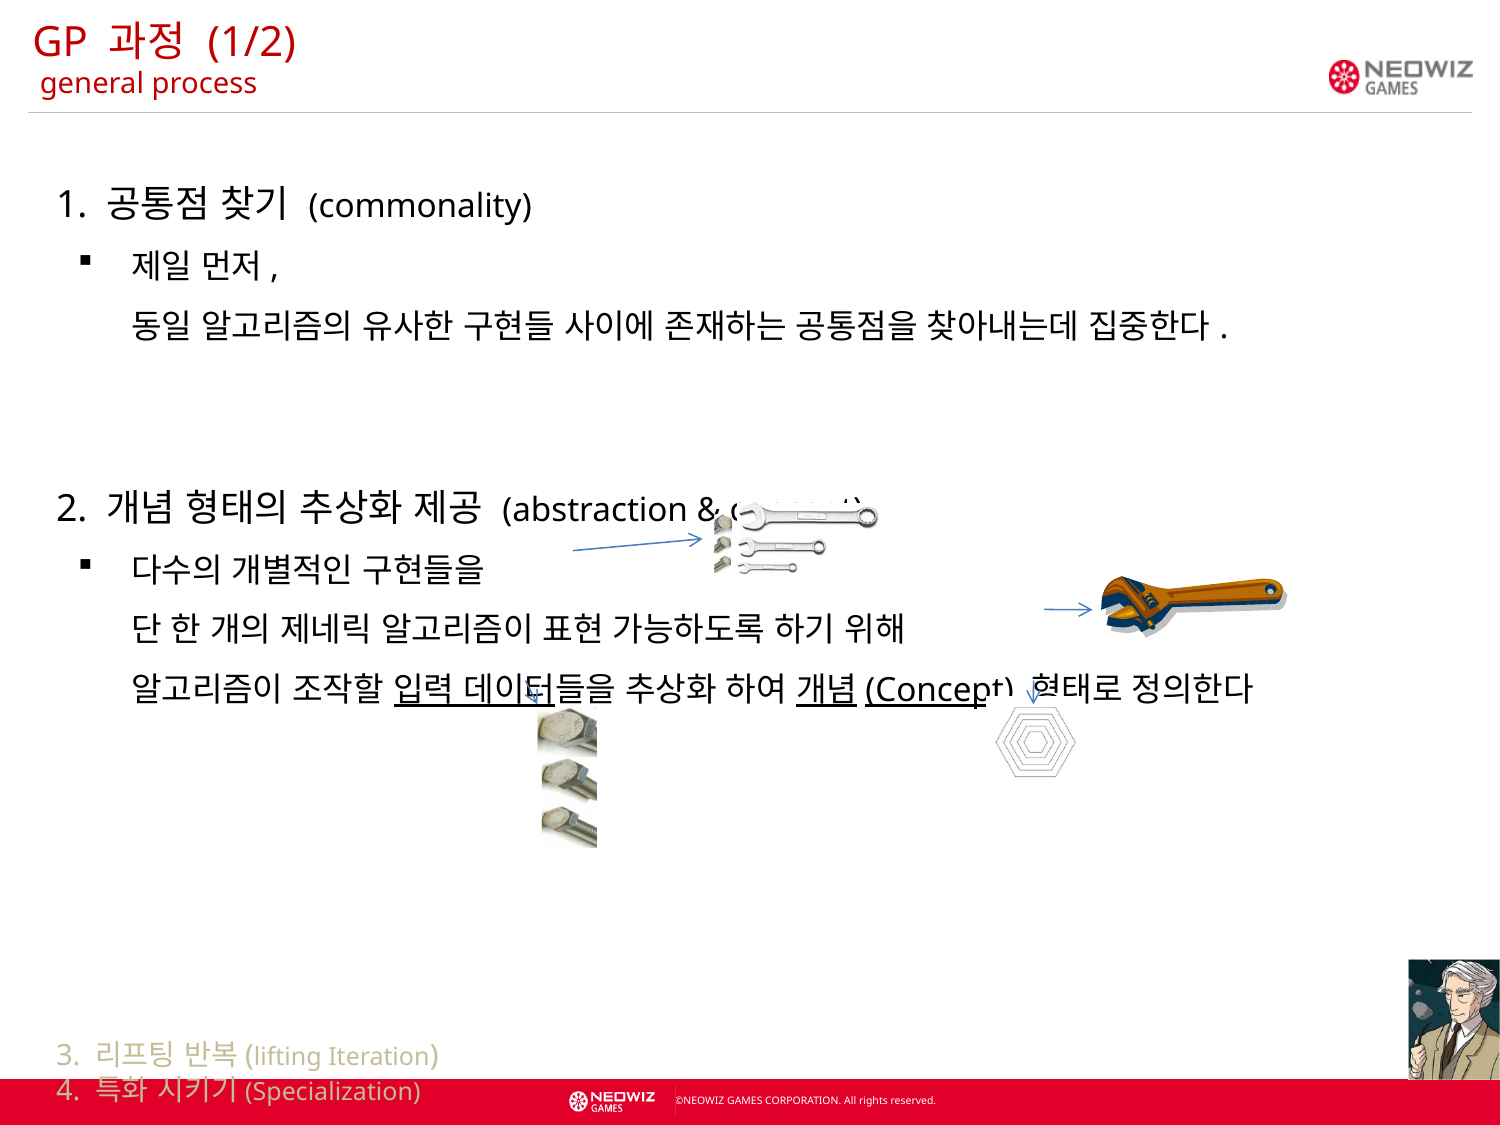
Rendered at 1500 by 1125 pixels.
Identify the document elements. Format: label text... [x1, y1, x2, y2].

picture [1368, 60, 1473, 96]
picture [553, 1086, 654, 1116]
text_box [519, 686, 544, 699]
picture [496, 708, 638, 848]
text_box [714, 503, 881, 578]
picture [985, 696, 1083, 789]
picture [1407, 959, 1500, 1080]
text_box [14, 0, 446, 213]
picture [1103, 549, 1281, 658]
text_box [572, 538, 703, 551]
list 1. 공통점 찾기 (commonality) 제일 먼저, 동일 알고리즘의 유사한 구현들 사이에 존재하는 공통점을 찾아내는데 집중한다. 2. 개념 형태의 추상화 제공 (abstraction & concept) 다수의 개별적인 구현들을 단 한 개의 제네릭 알고리즘이 표현 가능하도록 하기 위해 알고리즘이 조작할 입력 데이터들을 추상화 하여 개념(Concept) 형태로 정의한다 3. 리프팅 반복(lifting Iteration) 4. 특화 시키기(Specialization) [41, 172, 1471, 934]
text_box GP 과정 (1/2) general process [446, 0, 1368, 114]
